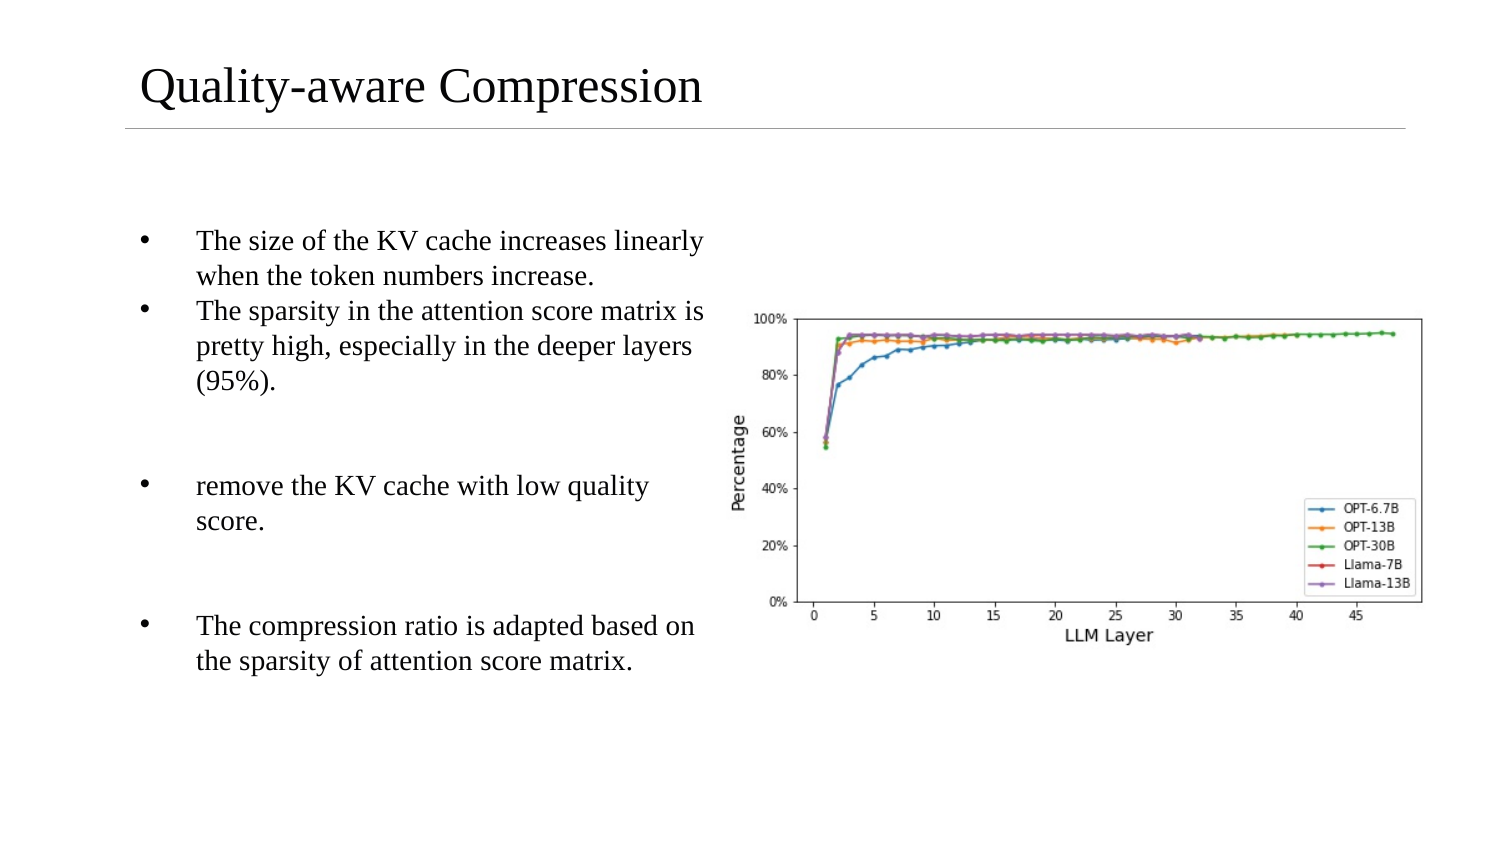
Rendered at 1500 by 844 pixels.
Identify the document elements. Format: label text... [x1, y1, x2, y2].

text_box Quality-aware Compression [125, 37, 1406, 129]
picture [717, 300, 1435, 659]
